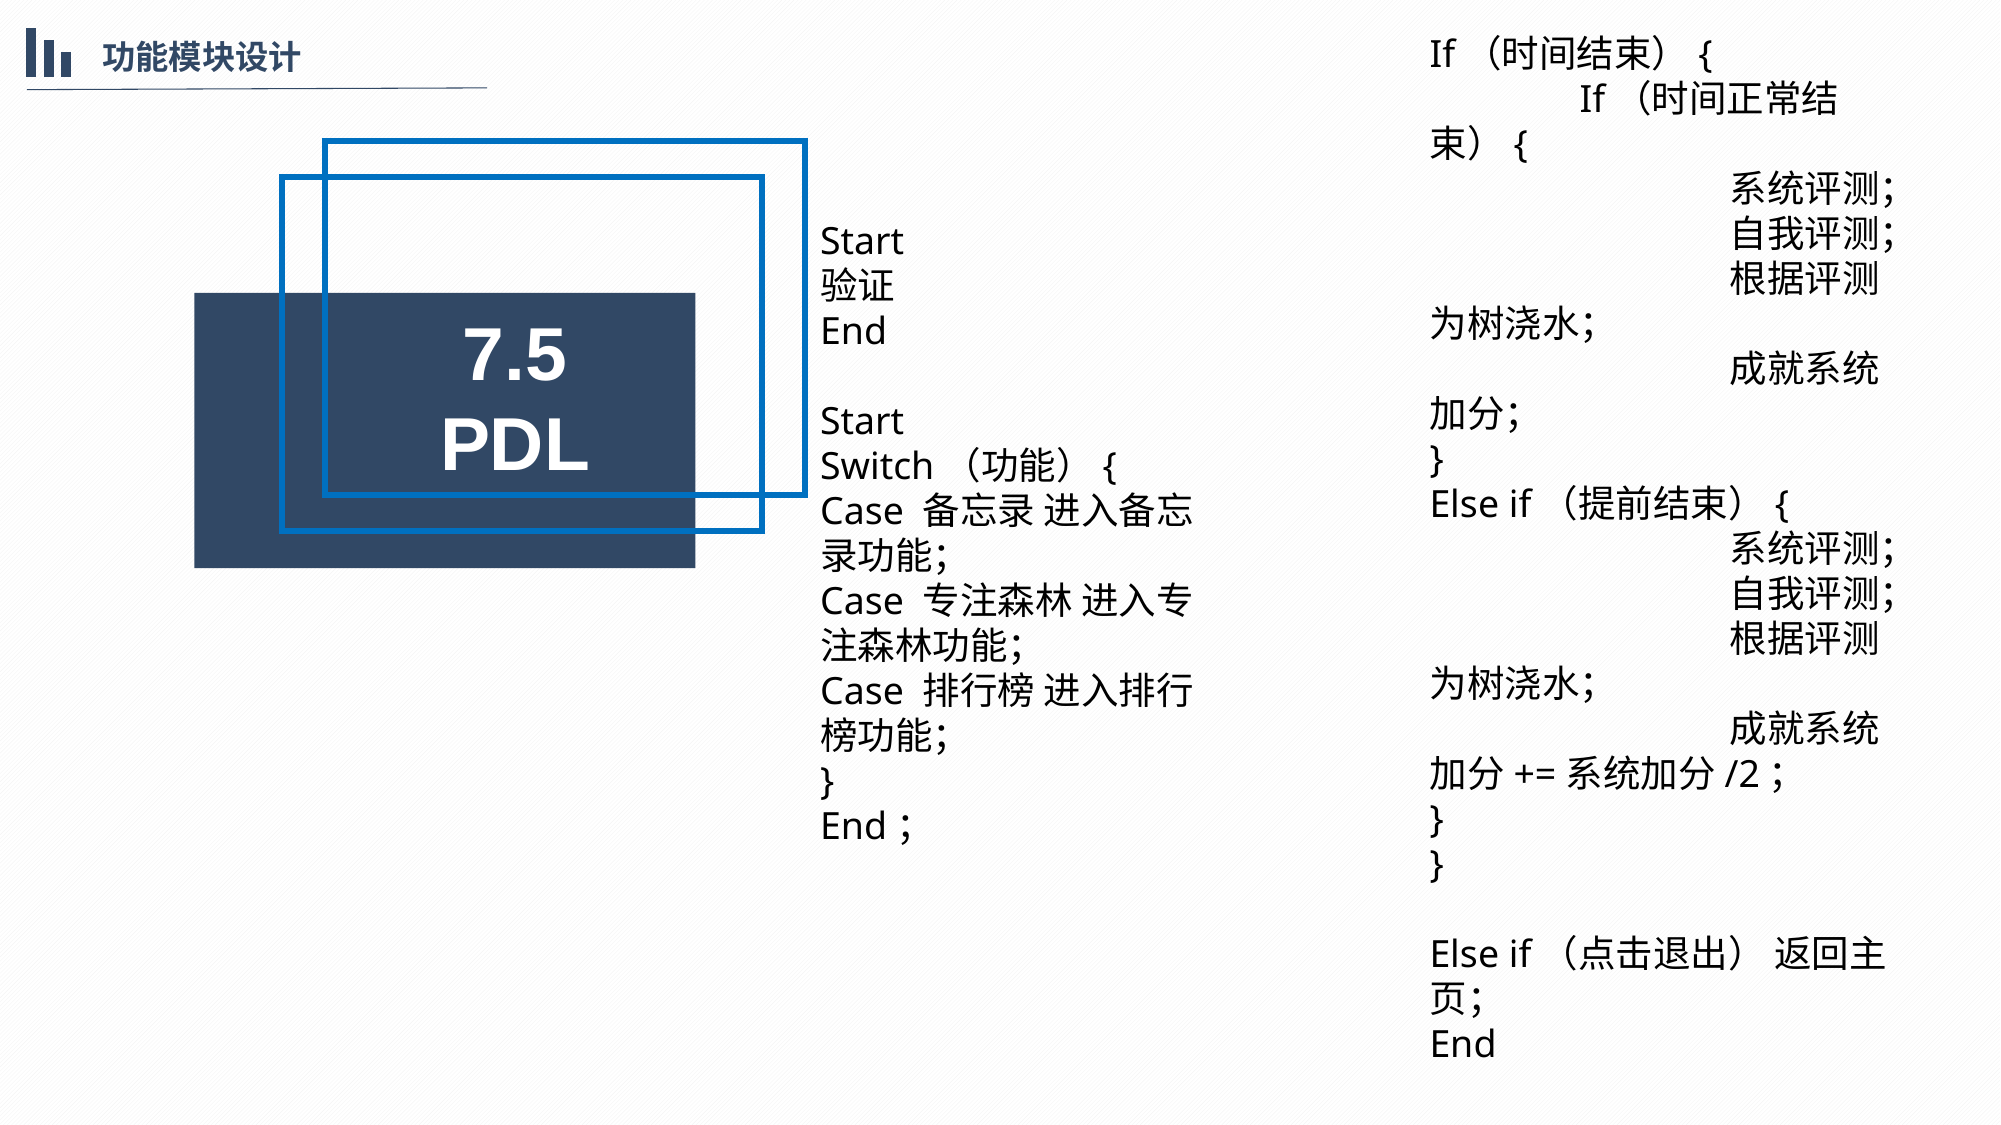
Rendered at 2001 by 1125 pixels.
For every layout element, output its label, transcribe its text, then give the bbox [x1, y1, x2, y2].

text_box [26, 29, 488, 90]
text_box [281, 176, 763, 532]
text_box If（时间结束）{ If（时间正常结束）{ 系统评测； 自我评测； 根据评测为树浇水； 成就系统加分； } Else if（提前结束）{ 系统评测； 自我评测； 根据评测为树浇水； 成就系统加分+=系统加分/2； } } Else if（点击退出） 返回主页； End [1414, 22, 1927, 1072]
text_box Start 验证 End Start Switch（功能）{ Case 备忘录 进入备忘录功能； Case 专注森林 进入专注森林功能； Case 排行榜 进入排行榜功能； } End； [805, 209, 1233, 900]
text_box [193, 292, 697, 569]
text_box [324, 140, 806, 496]
